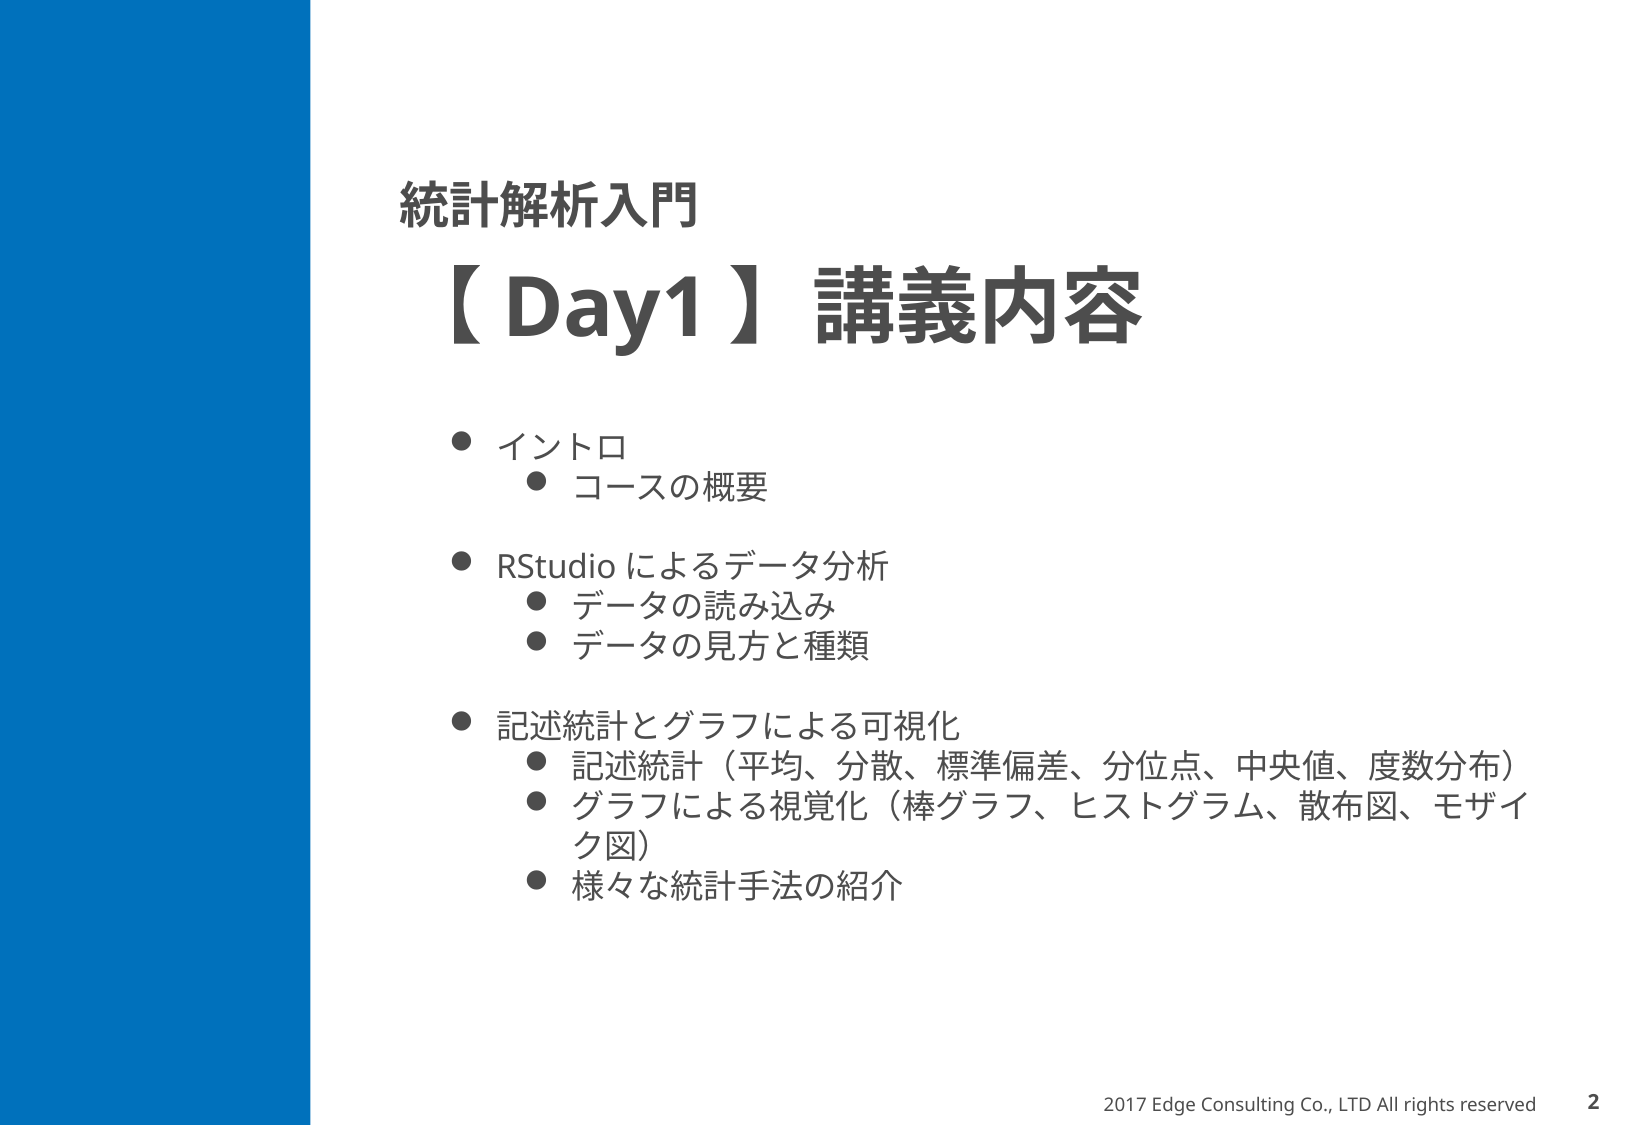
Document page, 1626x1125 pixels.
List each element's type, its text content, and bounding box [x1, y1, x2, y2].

slide_number 1 [1220, 1081, 1600, 1124]
title 統計解析入門 【Day1】講義内容 [399, 160, 1587, 353]
text_box イントロ コースの概要 RStudioによるデータ分析 データの読み込み データの見方と種類 記述統計とグラフによる可視化 記述統計（平均、分散、標準偏差、分位点、中央値、度数分布） グラフによる視覚化（棒グラフ、ヒストグラム、散布図、モザイク図） 様々な統計手法の紹介 [434, 418, 1569, 953]
